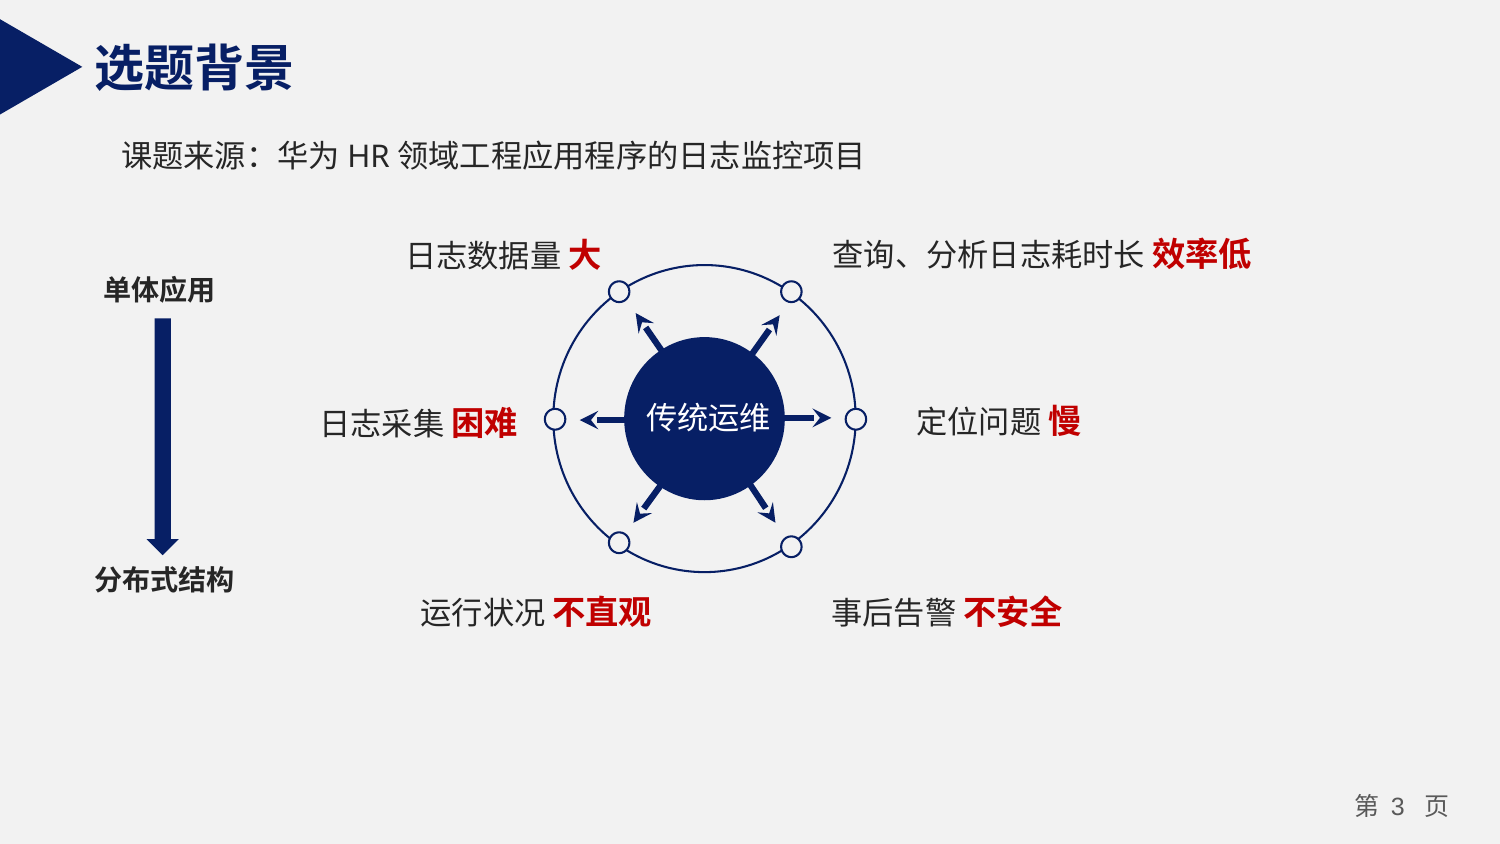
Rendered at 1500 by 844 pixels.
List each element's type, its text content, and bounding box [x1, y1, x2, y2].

text_box 单体应用 [88, 265, 287, 314]
text_box 定位问题 慢 [901, 392, 1097, 448]
text_box 分布式结构 [80, 555, 278, 604]
text_box 查询、分析日志耗时长 效率低 [818, 226, 1267, 281]
text_box [144, 317, 182, 557]
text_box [624, 337, 796, 501]
text_box 日志数据量 大 [390, 227, 617, 282]
text_box 课题来源：华为HR领域工程应用程序的日志监控项目 [106, 128, 881, 181]
text_box 日志采集 困难 [304, 394, 533, 450]
text_box [0, 19, 83, 115]
text_box 事后告警 不安全 [816, 583, 1079, 639]
text_box 运行状况 不直观 [405, 584, 668, 640]
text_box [544, 265, 867, 573]
text_box 选题背景 [79, 29, 310, 105]
